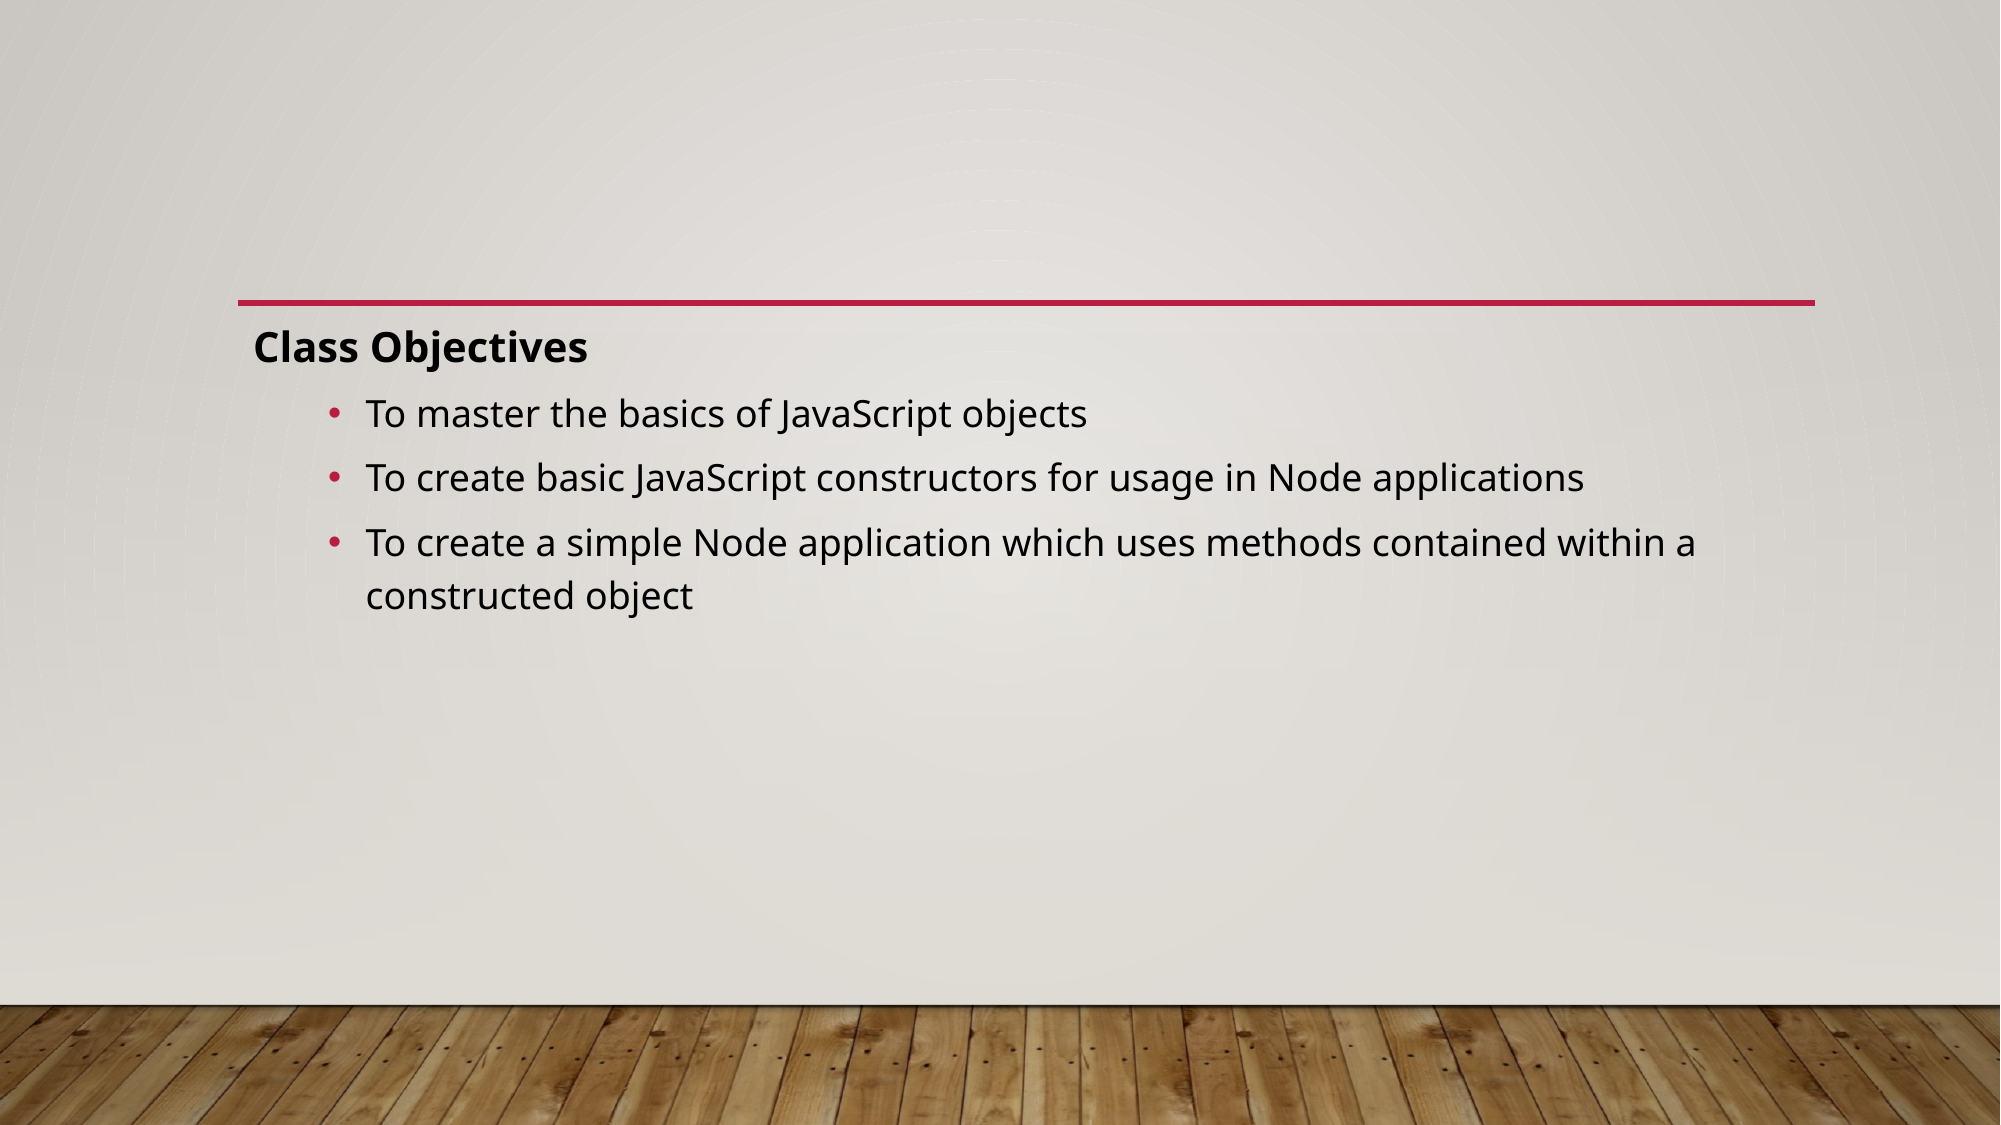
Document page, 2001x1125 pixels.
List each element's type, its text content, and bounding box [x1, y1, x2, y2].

list Class Objectives To master the basics of JavaScript objects To create basic JavaScript constructors for usage in Node applications To create a simple Node application which uses methods contained within a constructed object [238, 306, 1814, 982]
picture [0, 1005, 2000, 1125]
